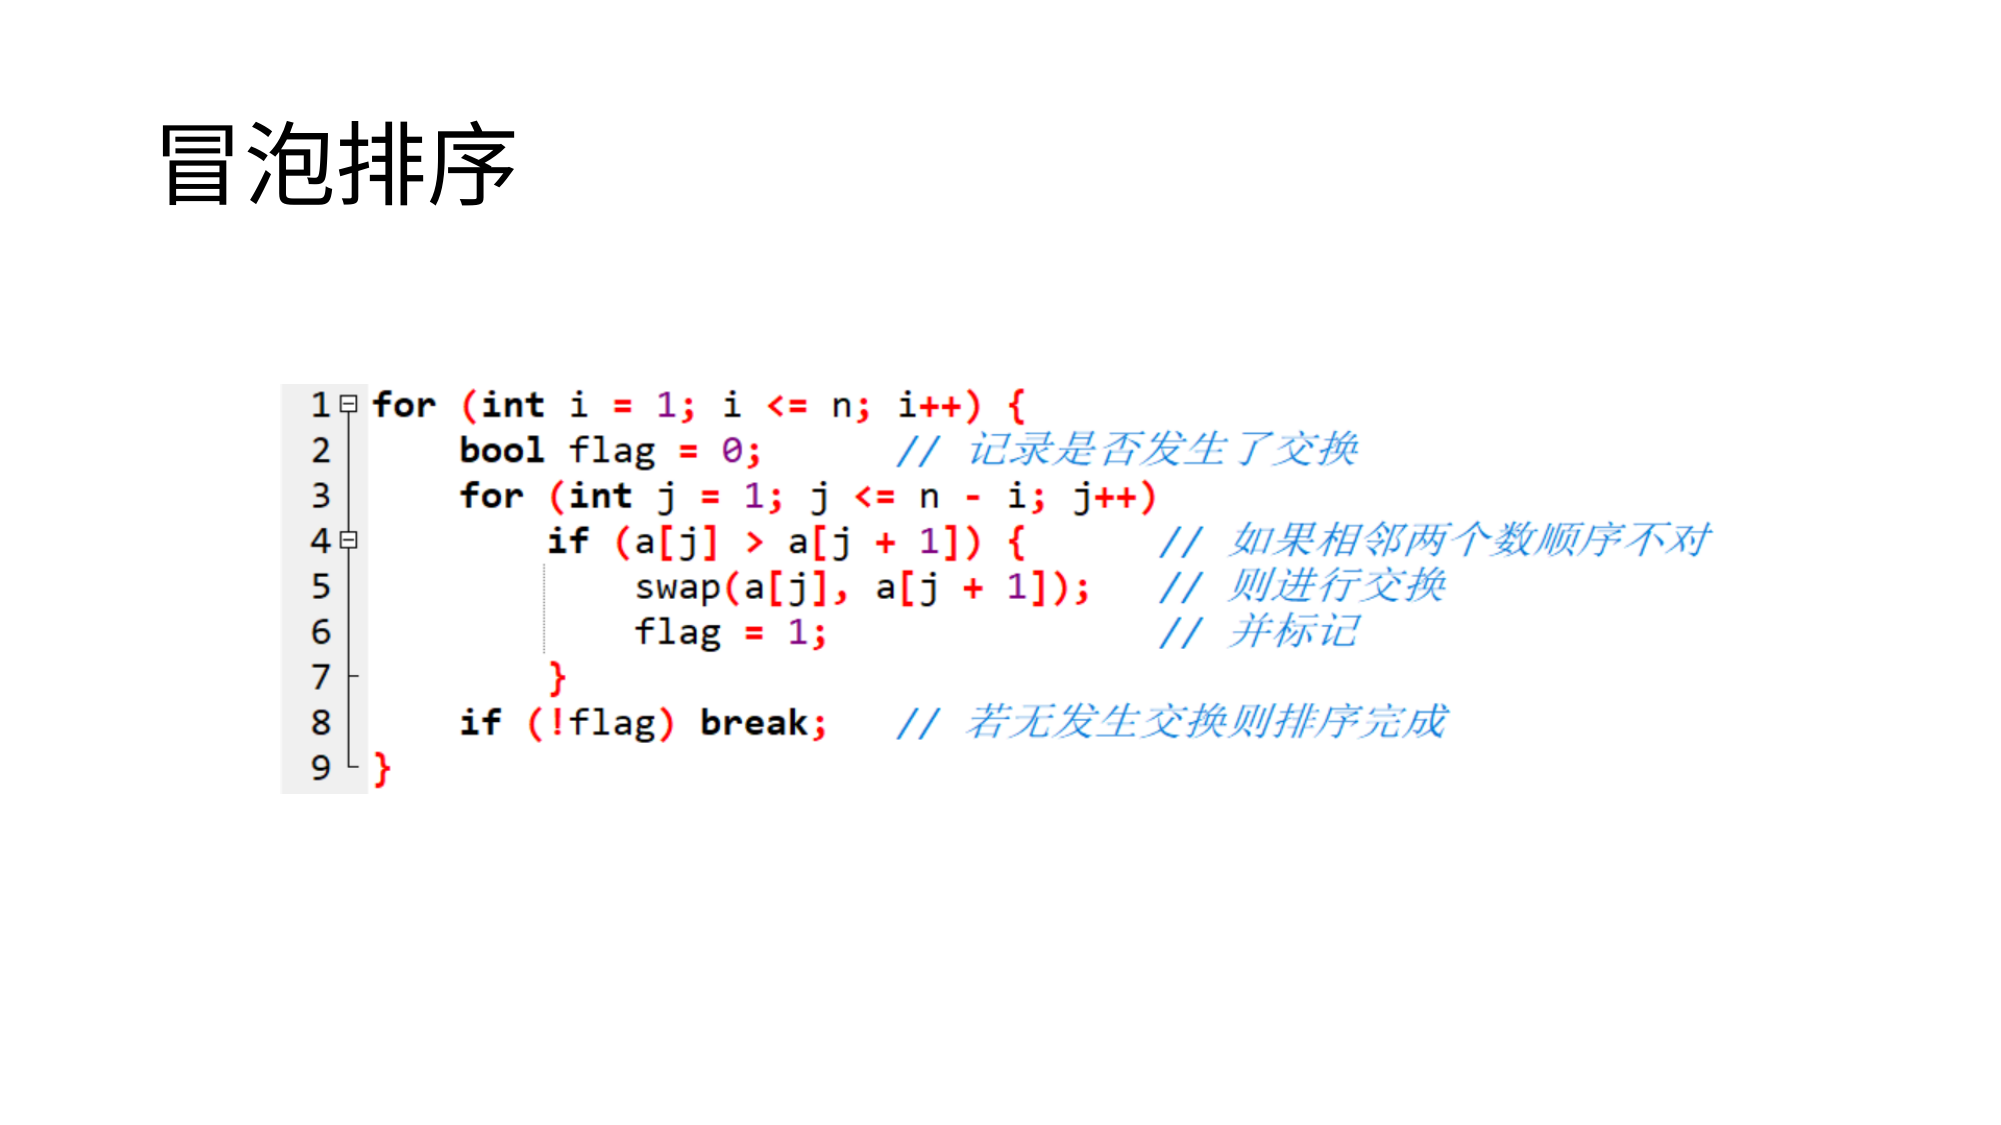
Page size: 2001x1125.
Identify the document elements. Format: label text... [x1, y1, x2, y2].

title 冒泡排序 [137, 59, 1863, 278]
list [280, 384, 1720, 794]
